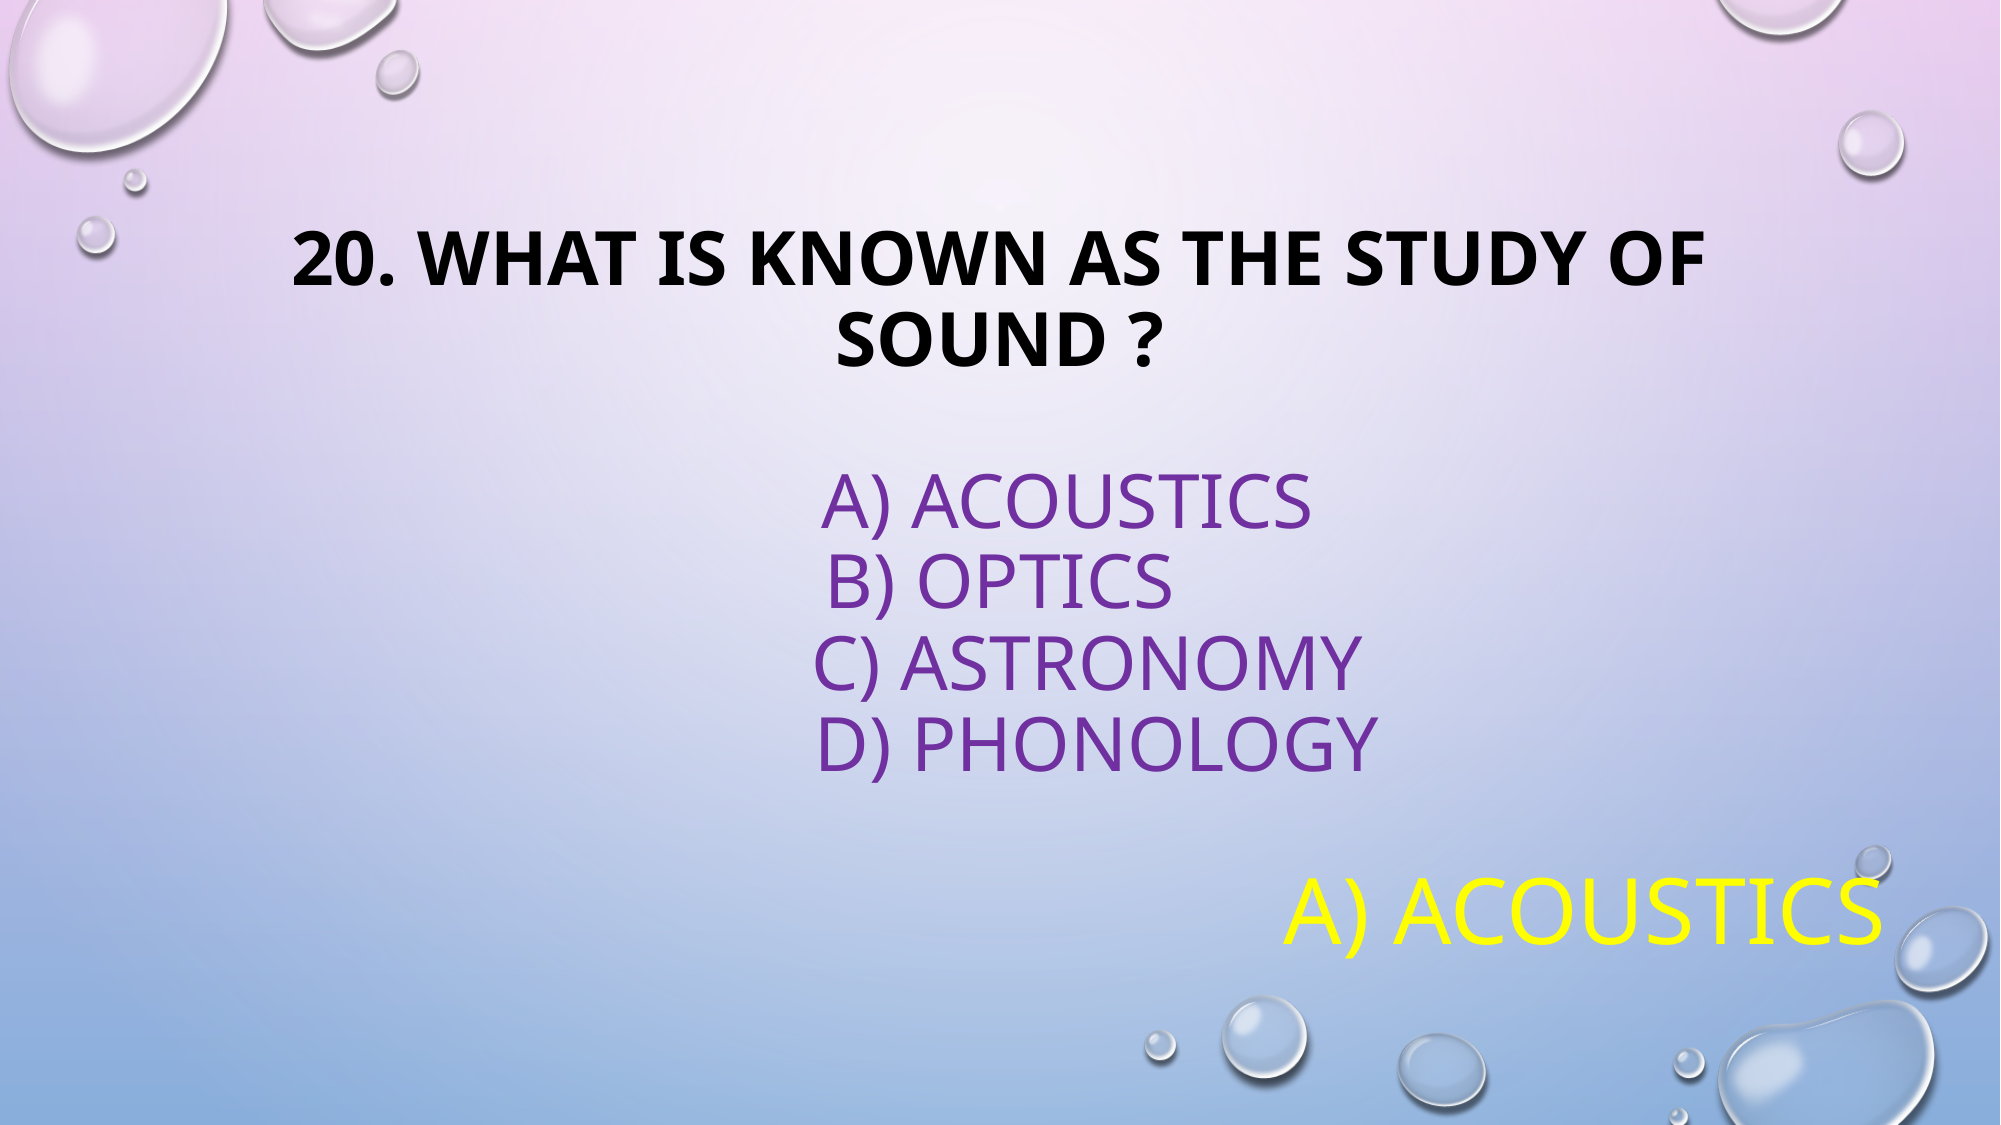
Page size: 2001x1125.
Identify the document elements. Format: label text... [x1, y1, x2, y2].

text_box A) ACOUSTICS [1268, 845, 1913, 971]
picture [0, 0, 2000, 1125]
title 20. WHAT IS KNOWN AS THE STUDY OF SOUND ? A) ACOUSTICS B) OPTICS C) ASTRONOMY D) PHONOLOGY [149, 101, 1851, 907]
